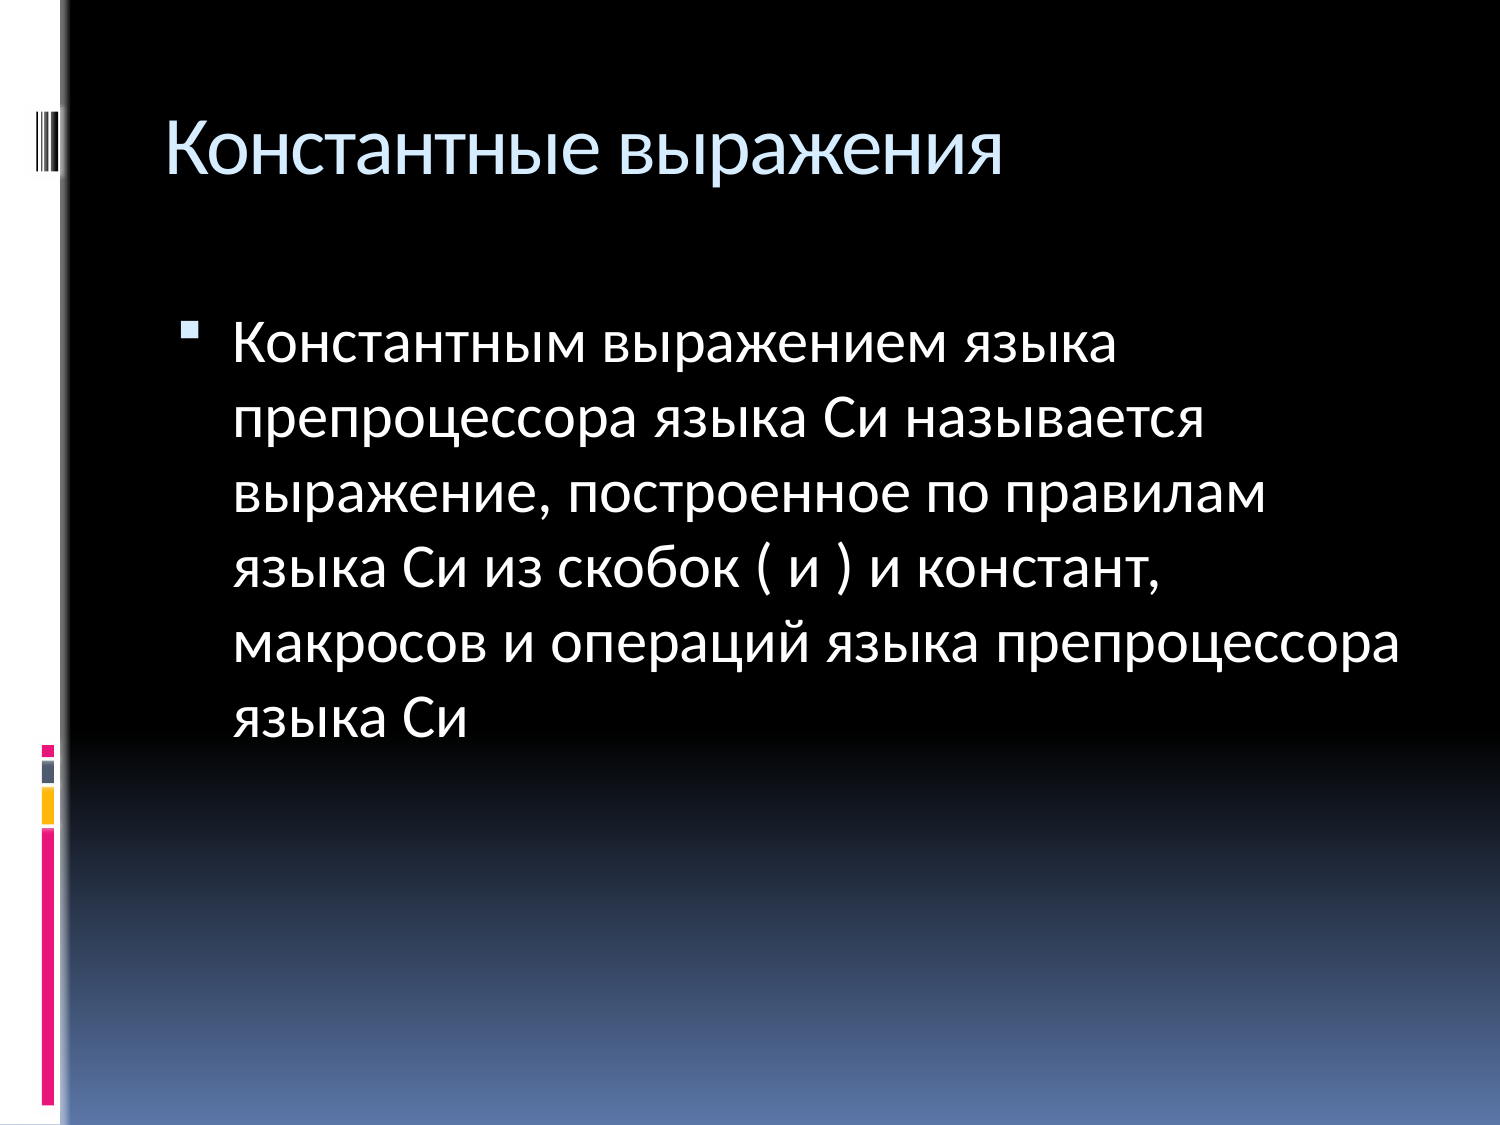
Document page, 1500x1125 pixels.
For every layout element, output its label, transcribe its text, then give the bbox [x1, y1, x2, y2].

list Константным выражением языка препроцессора языка Си называется выражение, построенное по правилам языка Си из скобок ( и ) и констант, макросов и операций языка препроцессора языка Си [150, 292, 1425, 1043]
title Константные выражения [150, 83, 1425, 234]
